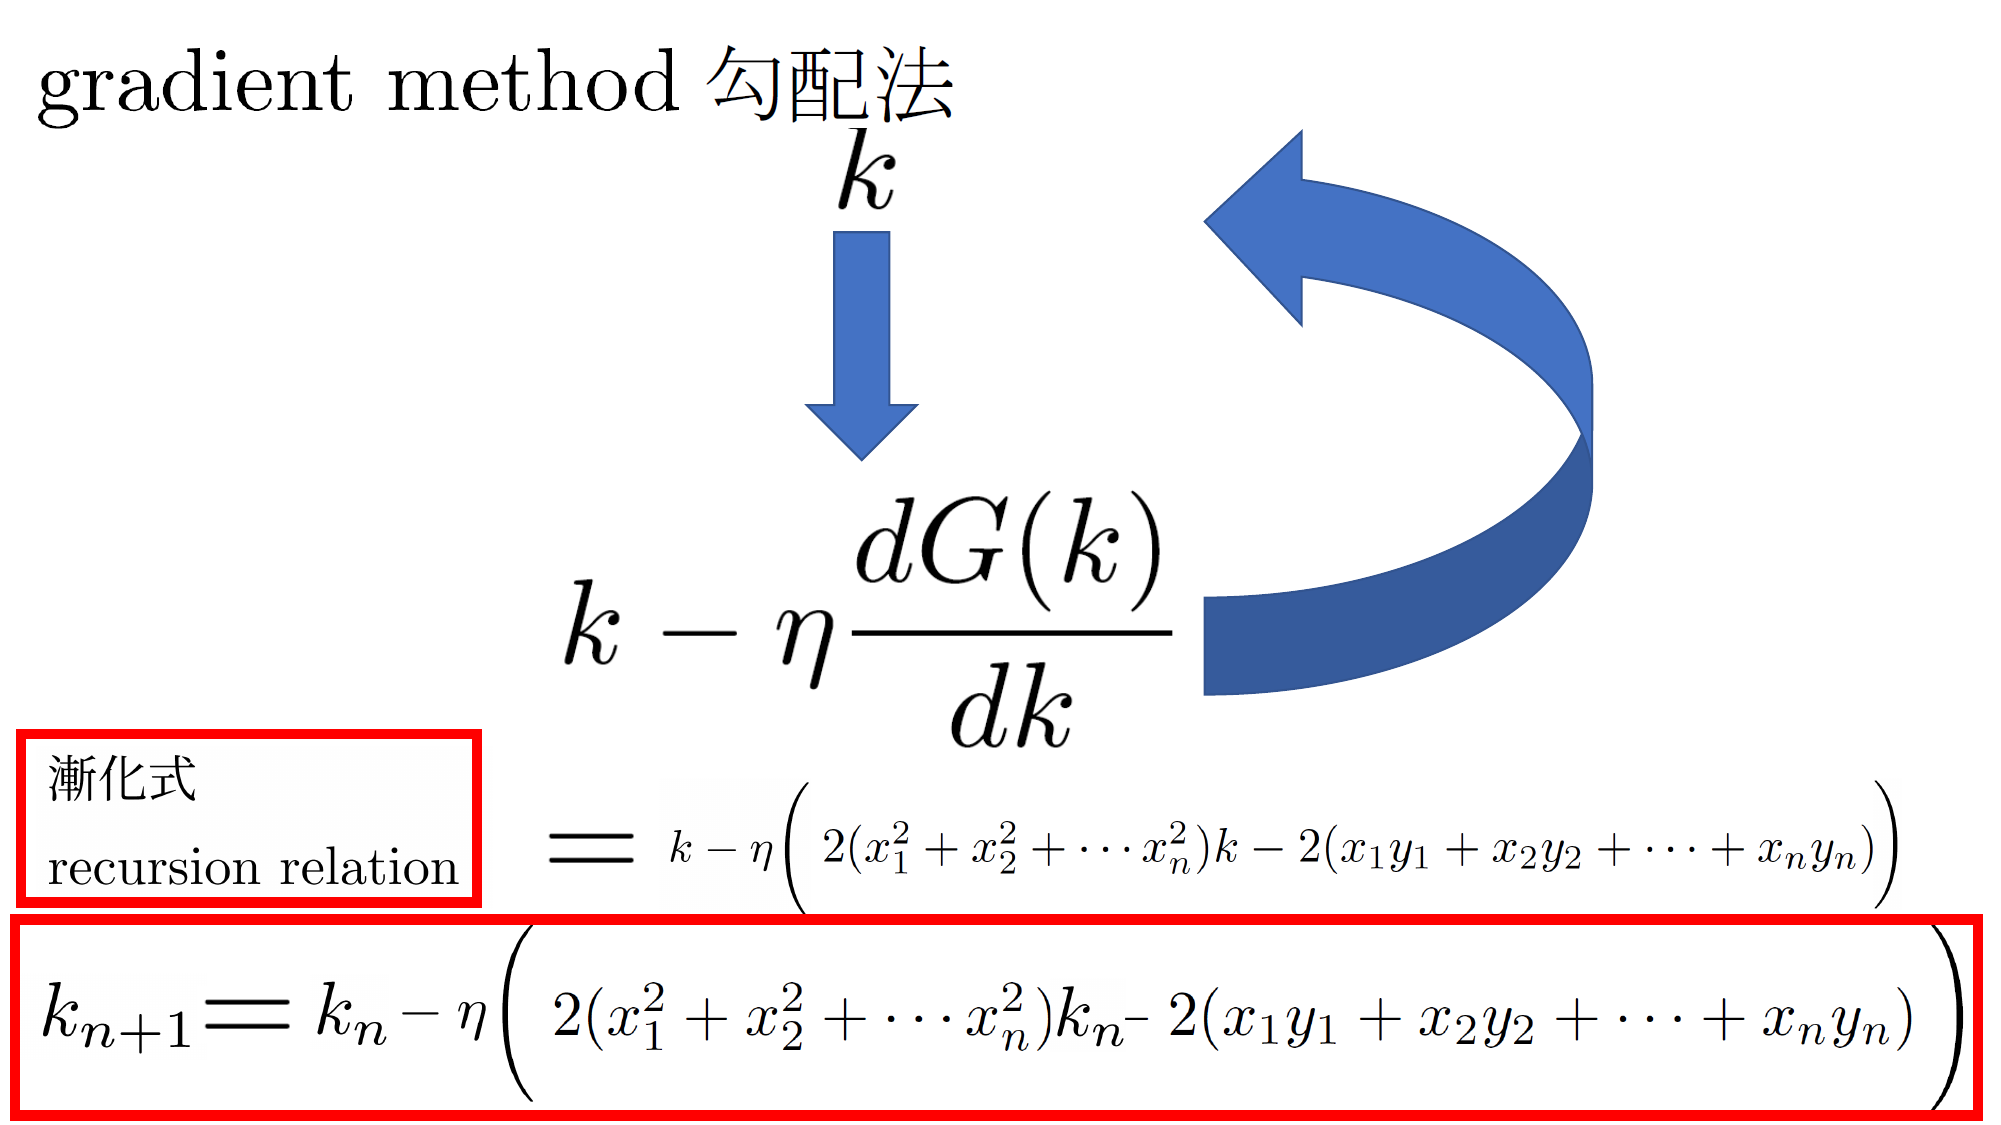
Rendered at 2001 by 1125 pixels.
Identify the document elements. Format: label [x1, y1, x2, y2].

picture [27, 22, 953, 219]
picture [542, 473, 1182, 754]
text_box [1970, 919, 1979, 1116]
text_box [26, 24, 456, 175]
text_box [20, 733, 478, 904]
picture [659, 778, 1902, 920]
text_box [14, 919, 1926, 1116]
picture [14, 973, 303, 1060]
picture [540, 820, 647, 877]
picture [36, 746, 493, 909]
text_box [1203, 129, 1594, 696]
text_box [804, 231, 920, 462]
picture [1926, 917, 1970, 1116]
picture [310, 919, 1912, 1111]
